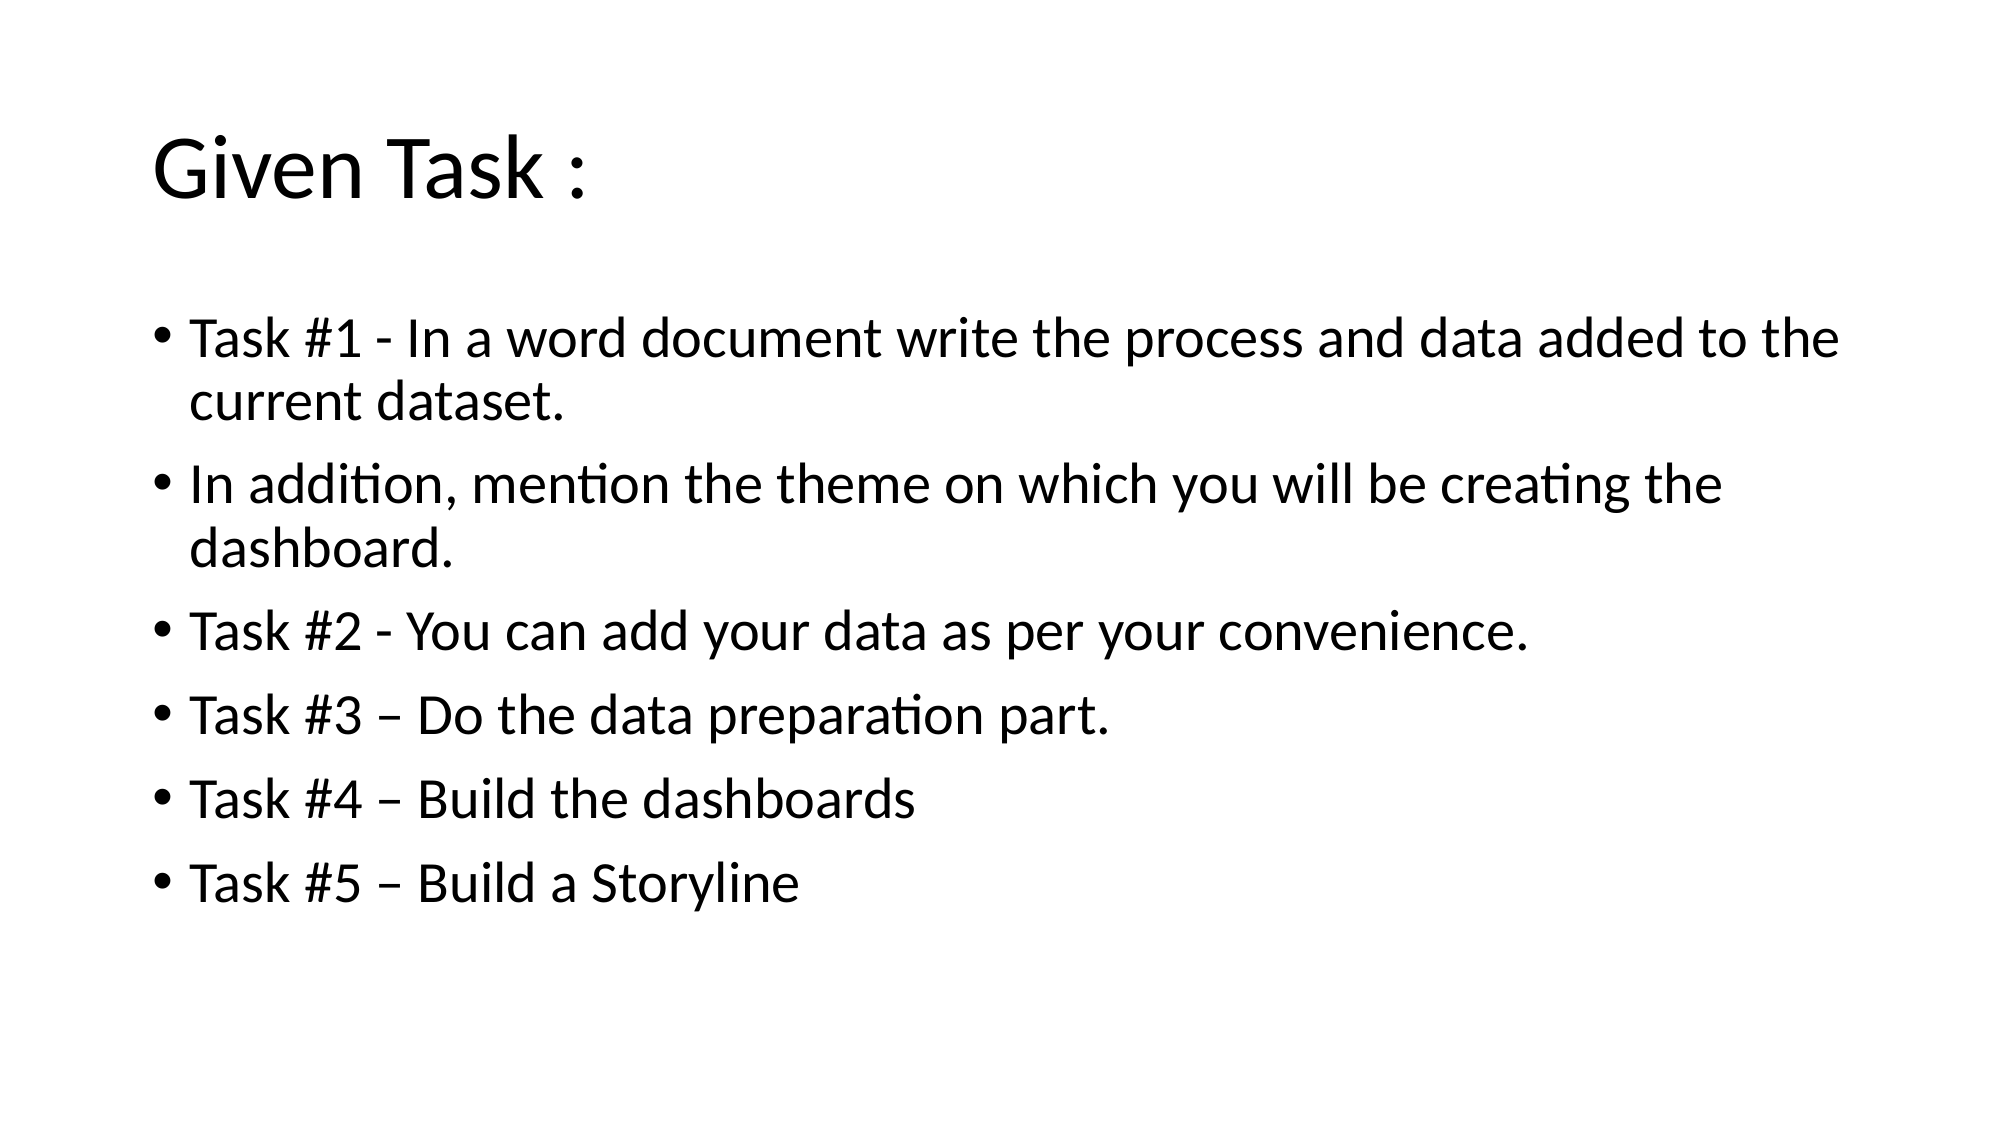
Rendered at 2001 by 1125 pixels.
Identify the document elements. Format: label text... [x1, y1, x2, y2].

list Task #1 - In a word document write the process and data added to the current dataset. In addition, mention the theme on which you will be creating the dashboard. Task #2 - You can add your data as per your convenience. Task #3 – Do the data preparation part. Task #4 – Build the dashboards Task #5 – Build a Storyline [137, 299, 1863, 1014]
title Given Task : [137, 59, 1863, 278]
